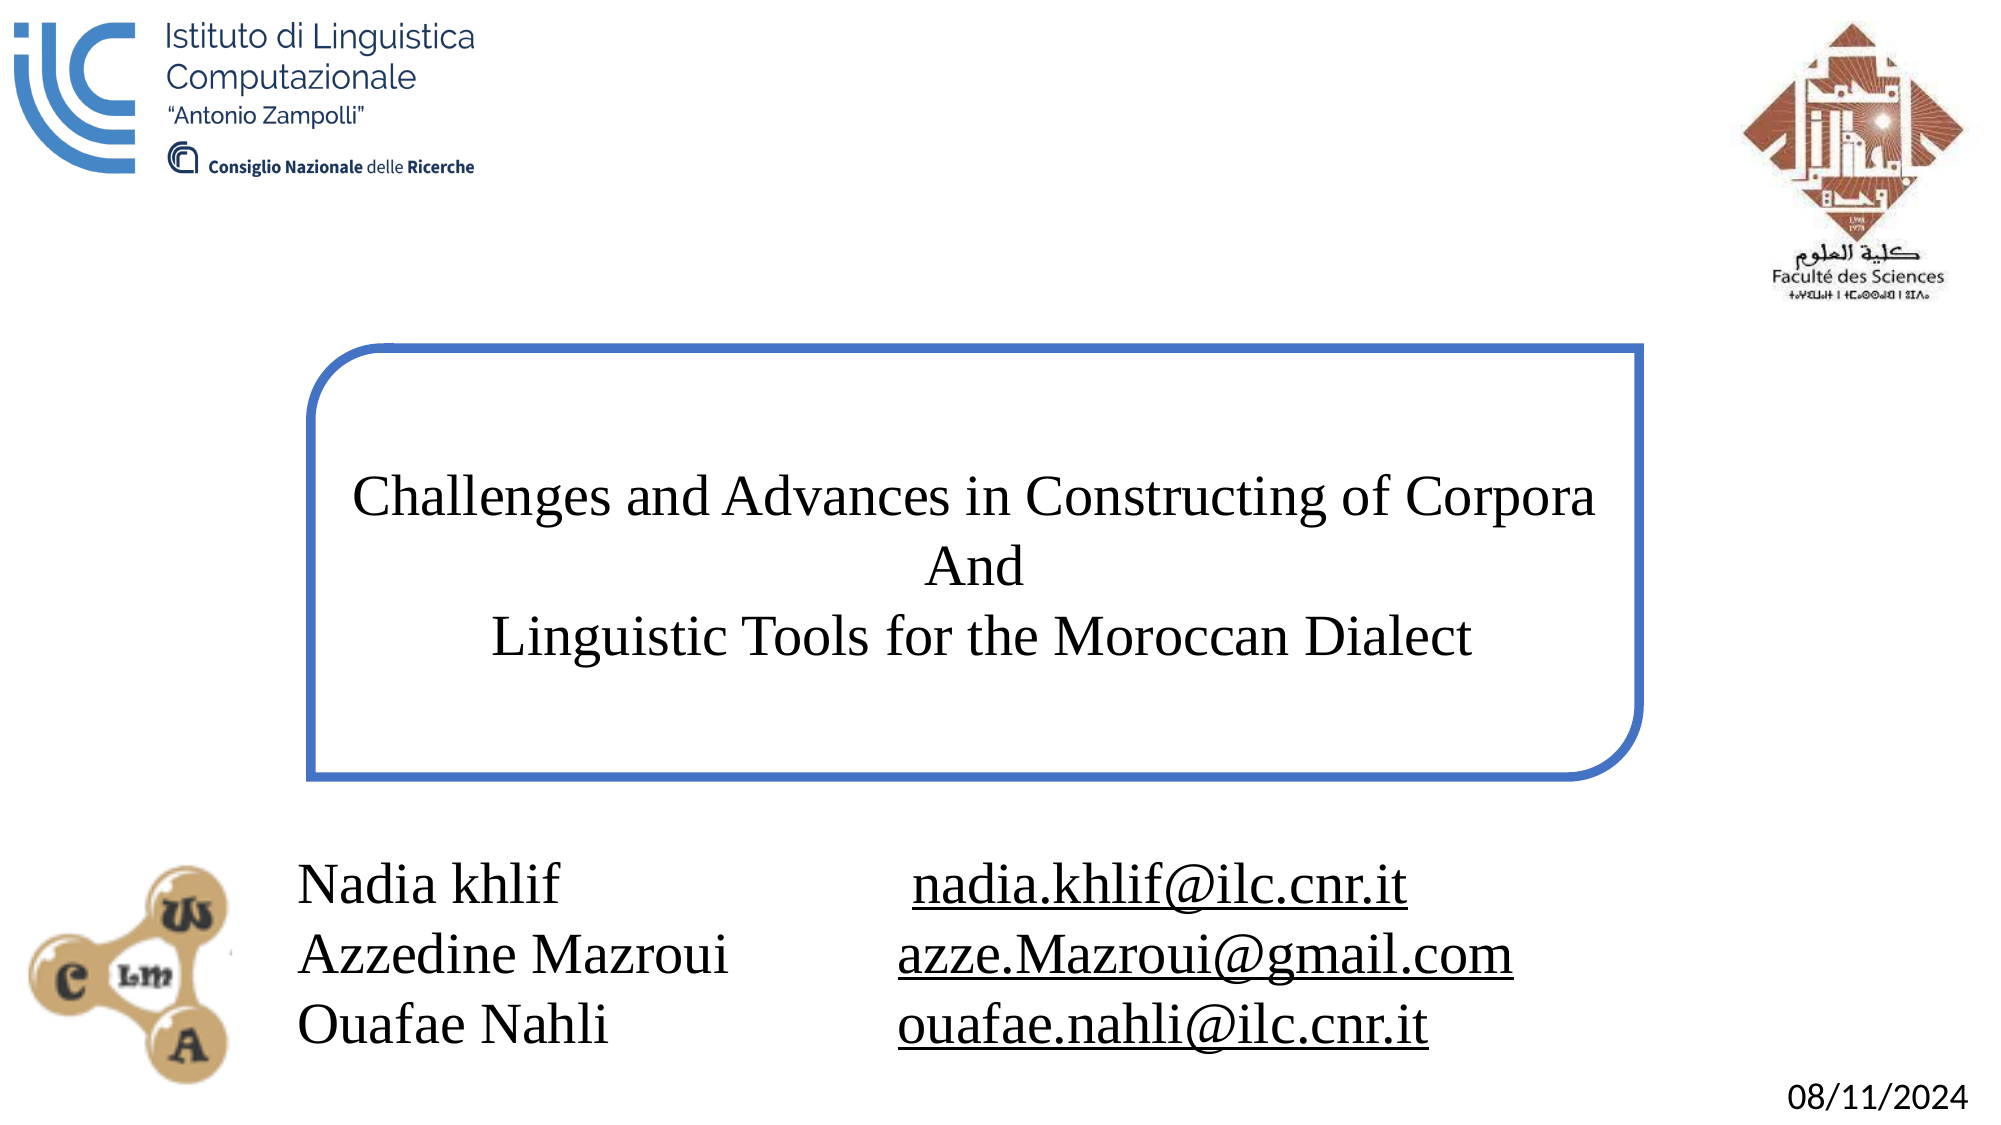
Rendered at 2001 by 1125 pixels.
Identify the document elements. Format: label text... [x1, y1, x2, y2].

picture [1710, 21, 2000, 313]
picture [14, 22, 474, 177]
text_box Nadia khlif nadia.khlif@ilc.cnr.it Azzedine Mazroui azze.Mazroui@gmail.com Ouafae Nahli ouafae.nahli@ilc.cnr.it [282, 837, 1612, 1063]
text_box Challenges and Advances in Constructing of Corpora And Linguistic Tools for the Moroccan Dialect [309, 346, 1641, 779]
text_box 08/11/2024 [1772, 1064, 1986, 1125]
picture [23, 863, 233, 1125]
